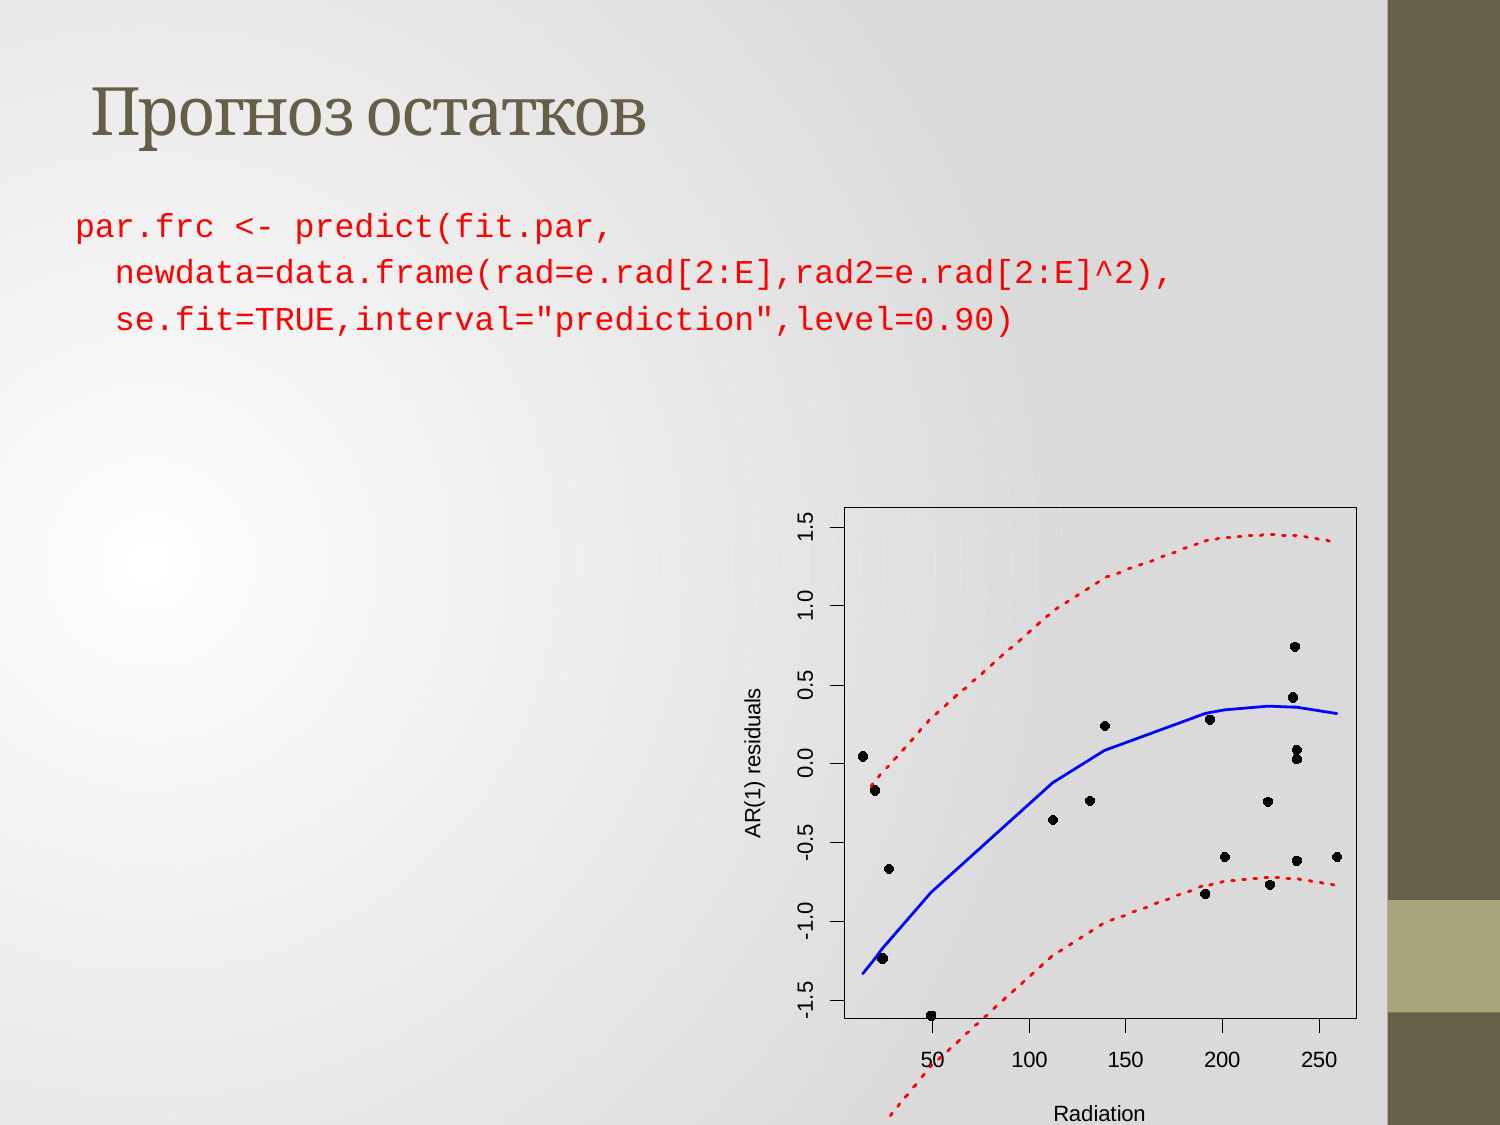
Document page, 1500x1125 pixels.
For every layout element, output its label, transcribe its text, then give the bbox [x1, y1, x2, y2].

picture [737, 505, 1359, 1125]
list par.frc <- predict(fit.par, newdata=data.frame(rad=e.rad[2:E],rad2=e.rad[2:E]^2), se.fit=TRUE,interval="prediction",level=0.90) [41, 196, 1341, 1050]
title Прогноз остатков [75, 45, 1325, 173]
